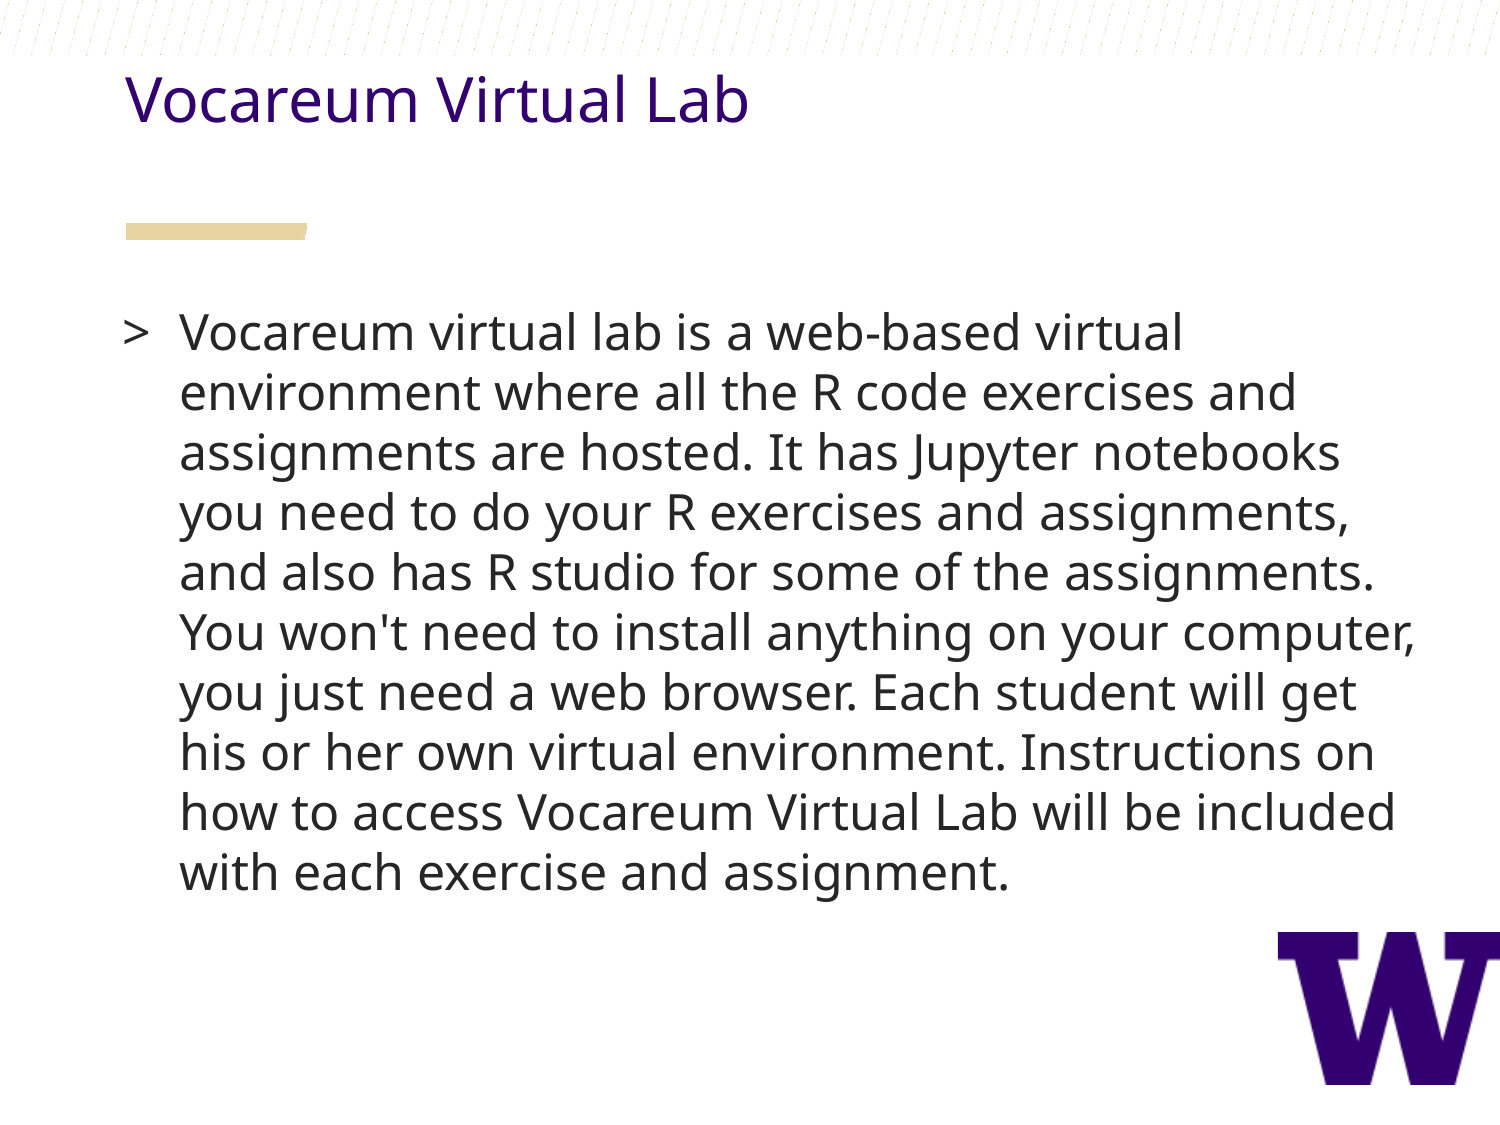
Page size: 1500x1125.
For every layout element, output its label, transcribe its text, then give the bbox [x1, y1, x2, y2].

picture [0, 0, 1500, 56]
list Vocareum Virtual Lab [110, 60, 1453, 224]
list Vocareum virtual lab is a web-based virtual environment where all the R code exercises and assignments are hosted. It has Jupyter notebooks you need to do your R exercises and assignments, and also has R studio for some of the assignments. You won't need to install anything on your computer, you just need a web browser. Each student will get his or her own virtual environment. Instructions on how to access Vocareum Virtual Lab will be included with each exercise and assignment. [108, 293, 1453, 805]
